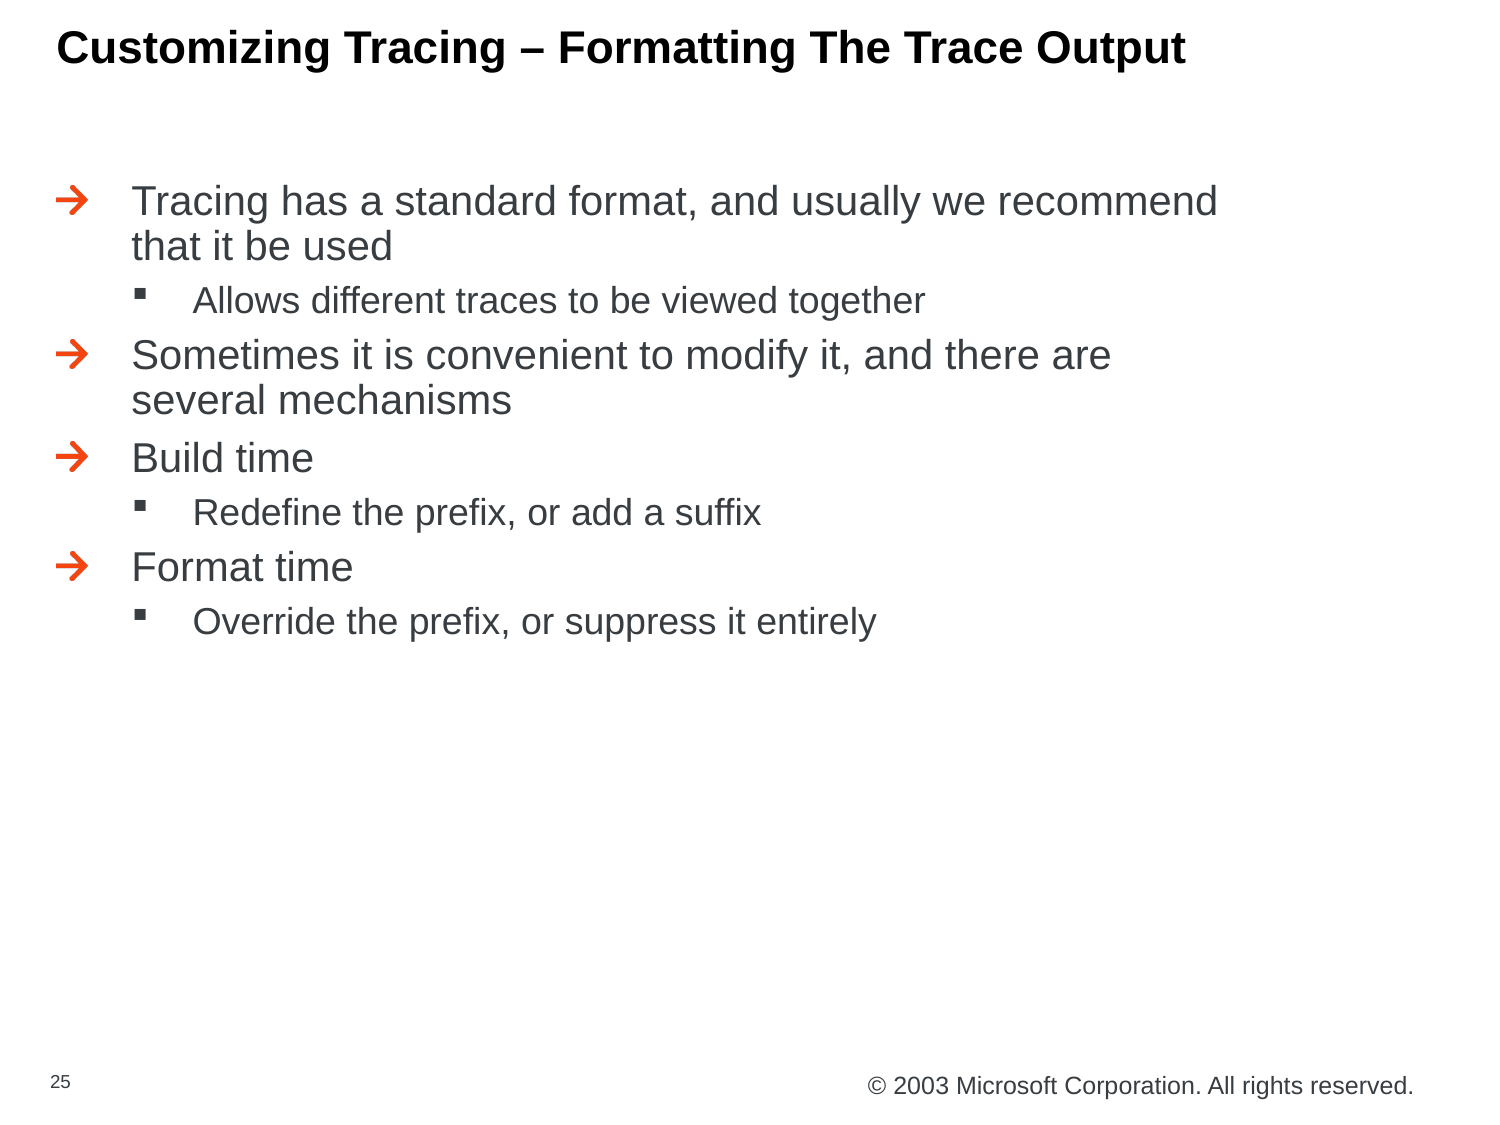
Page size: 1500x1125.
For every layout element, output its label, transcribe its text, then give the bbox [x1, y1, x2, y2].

picture [56, 185, 88, 215]
title Customizing Tracing – Formatting The Trace Output [41, 16, 1329, 82]
list Tracing has a standard format, and usually we recommend that it be used Allows different traces to be viewed together Sometimes it is convenient to modify it, and there are several mechanisms Build time Redefine the prefix, or add a suffix Format time Override the prefix, or suppress it entirely [41, 172, 1263, 666]
picture [56, 551, 88, 581]
picture [56, 441, 88, 472]
picture [56, 339, 88, 369]
slide_number 25 [34, 1050, 163, 1113]
